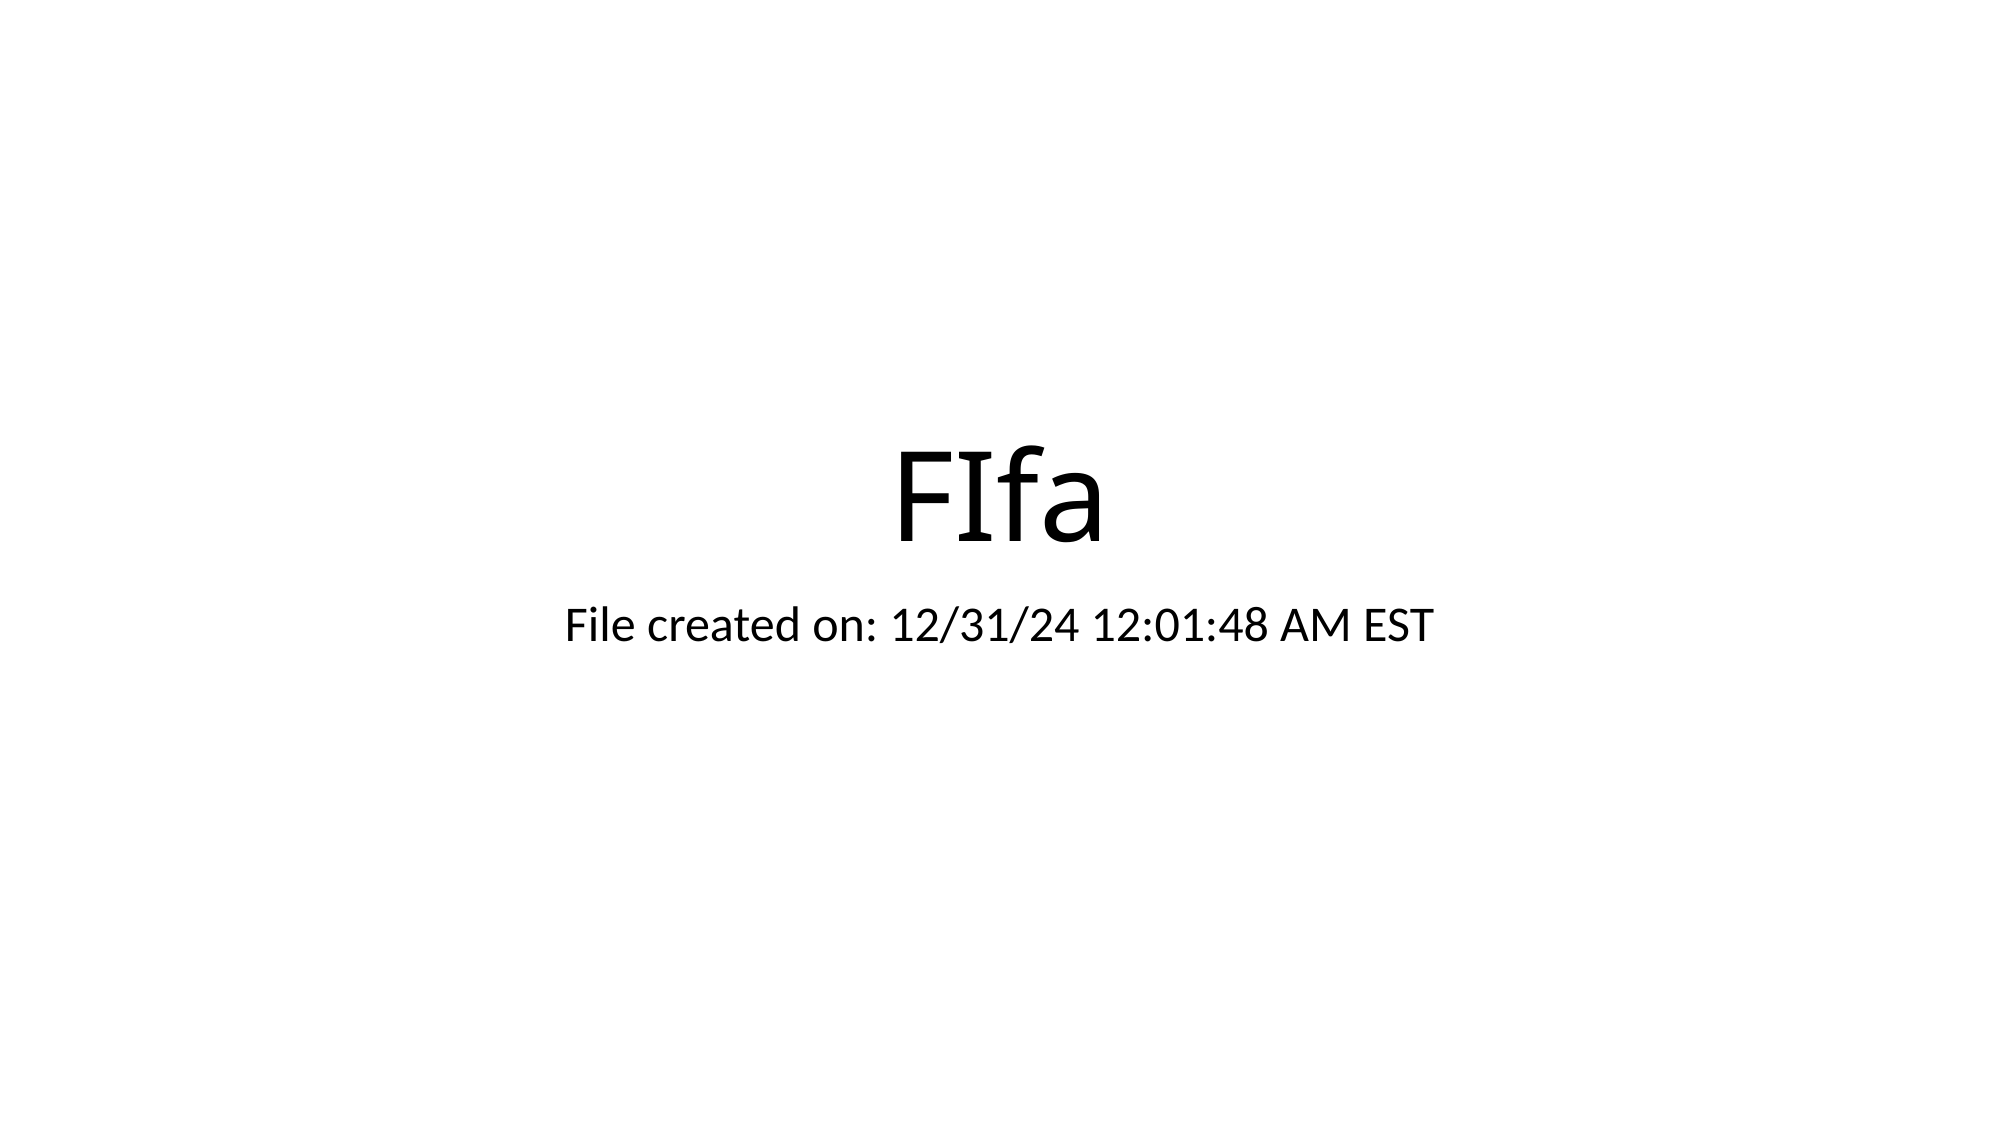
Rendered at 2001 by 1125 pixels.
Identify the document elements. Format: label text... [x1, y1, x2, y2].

title FIfa [249, 184, 1750, 576]
subtitle File created on: 12/31/24 12:01:48 AM EST [249, 590, 1750, 863]
